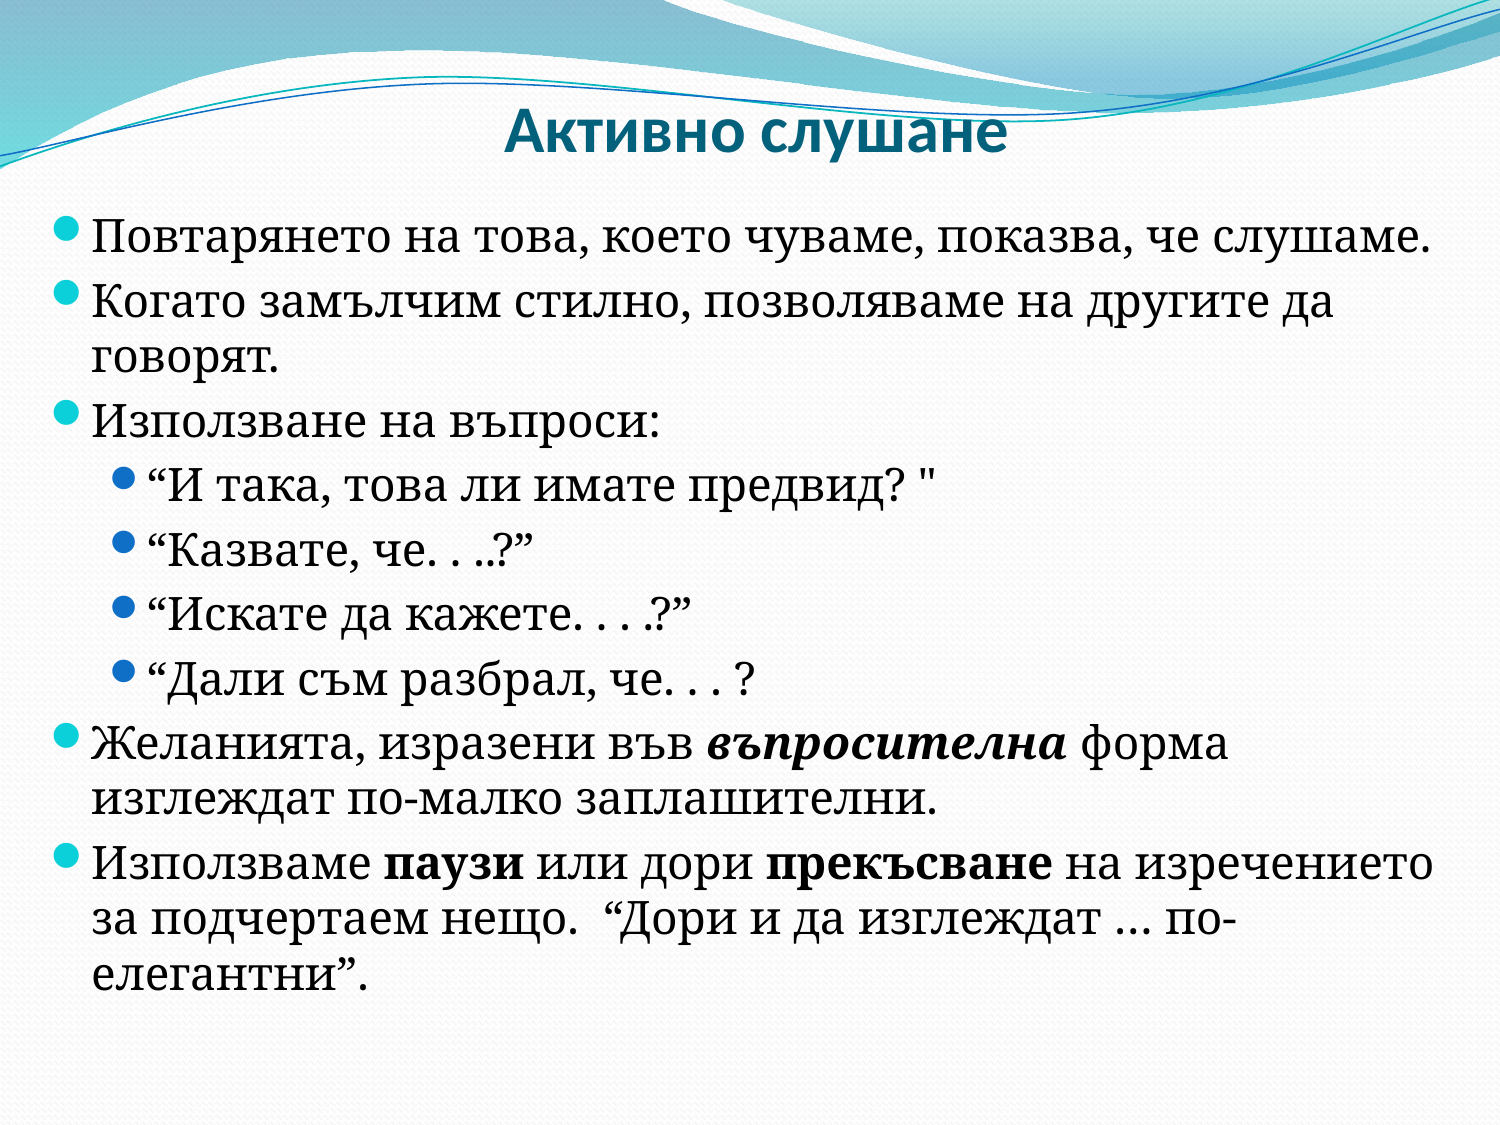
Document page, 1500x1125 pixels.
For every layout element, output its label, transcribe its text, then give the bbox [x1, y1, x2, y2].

title Активно слушане [82, 70, 1432, 166]
list Повтарянето на това, което чуваме, показва, че слушаме. Когато замълчим стилно, позволяваме на другите да говорят. Използване на въпроси: “И така, това ли имате предвид? " “Казвате, че. . ..?” “Искате да кажете. . . .?” “Дали съм разбрал, че. . . ? Желанията, изразени във въпросителна форма изглеждат по-малко заплашителни. Използваме паузи или дори прекъсване на изречението за подчертаем нещо. “Дори и да изглеждат … по-елегантни”. [35, 199, 1465, 1067]
